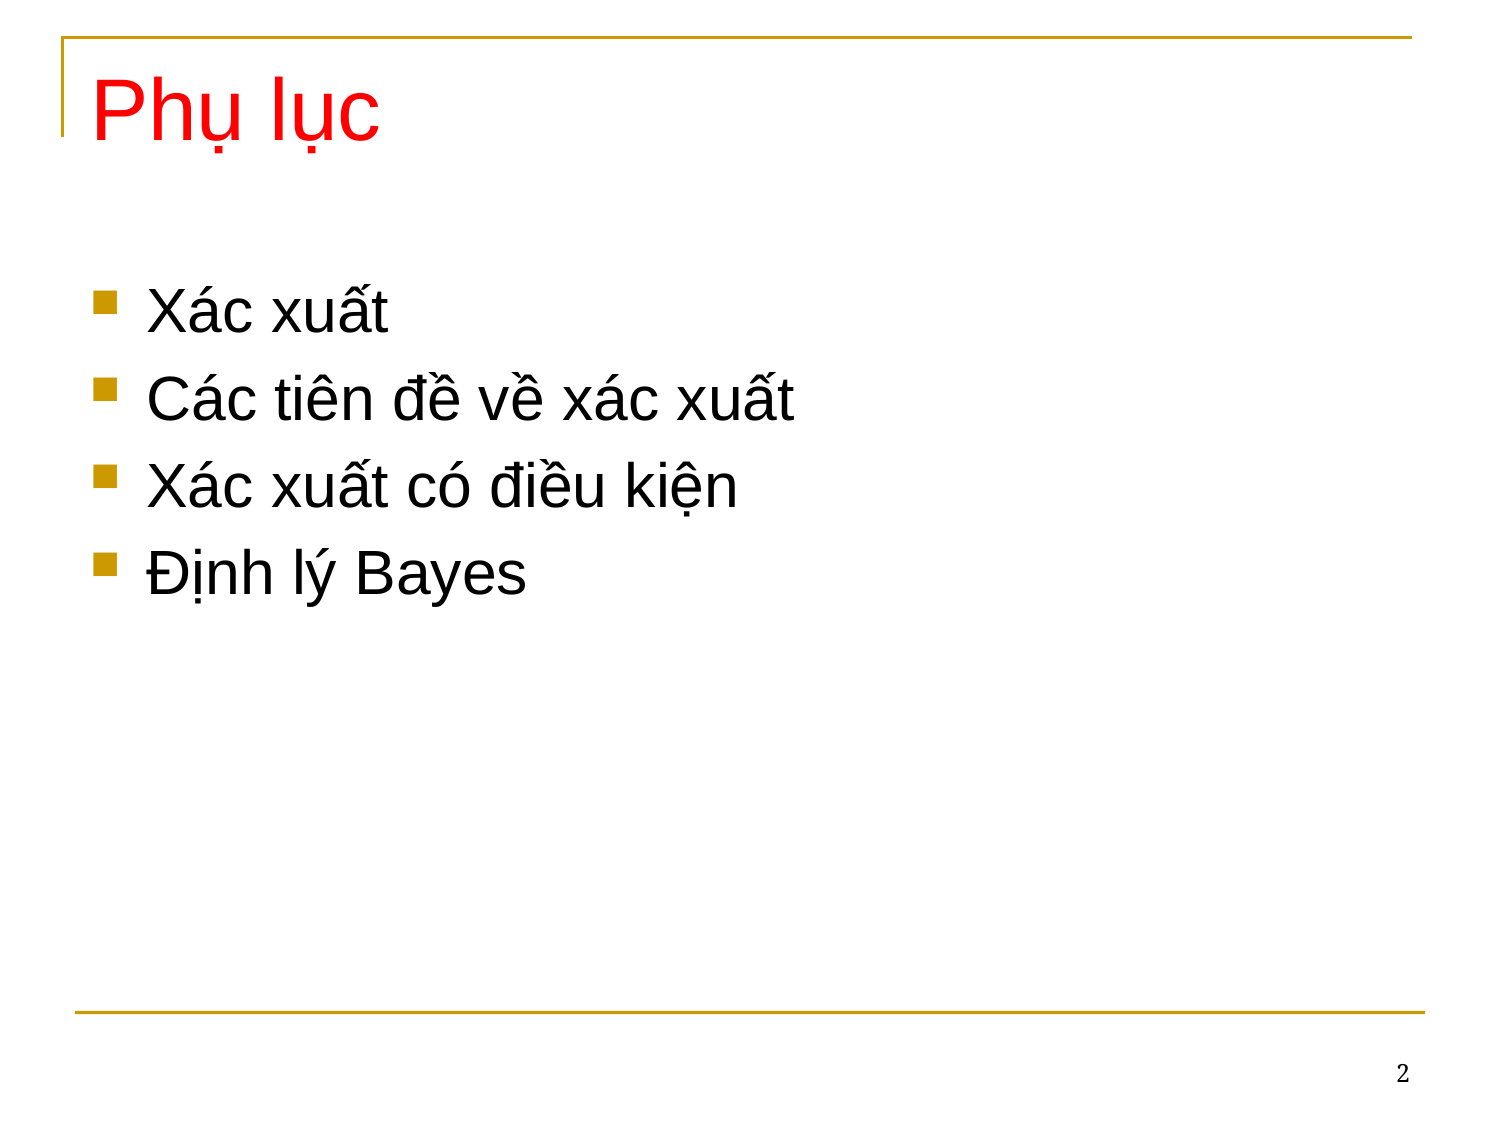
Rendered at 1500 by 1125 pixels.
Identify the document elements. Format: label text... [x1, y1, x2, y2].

title Phụ lục [75, 45, 1425, 233]
list Xác xuất Các tiên đề về xác xuất Xác xuất có điều kiện Định lý Bayes [75, 262, 1425, 1006]
slide_number 2 [1074, 1024, 1425, 1100]
